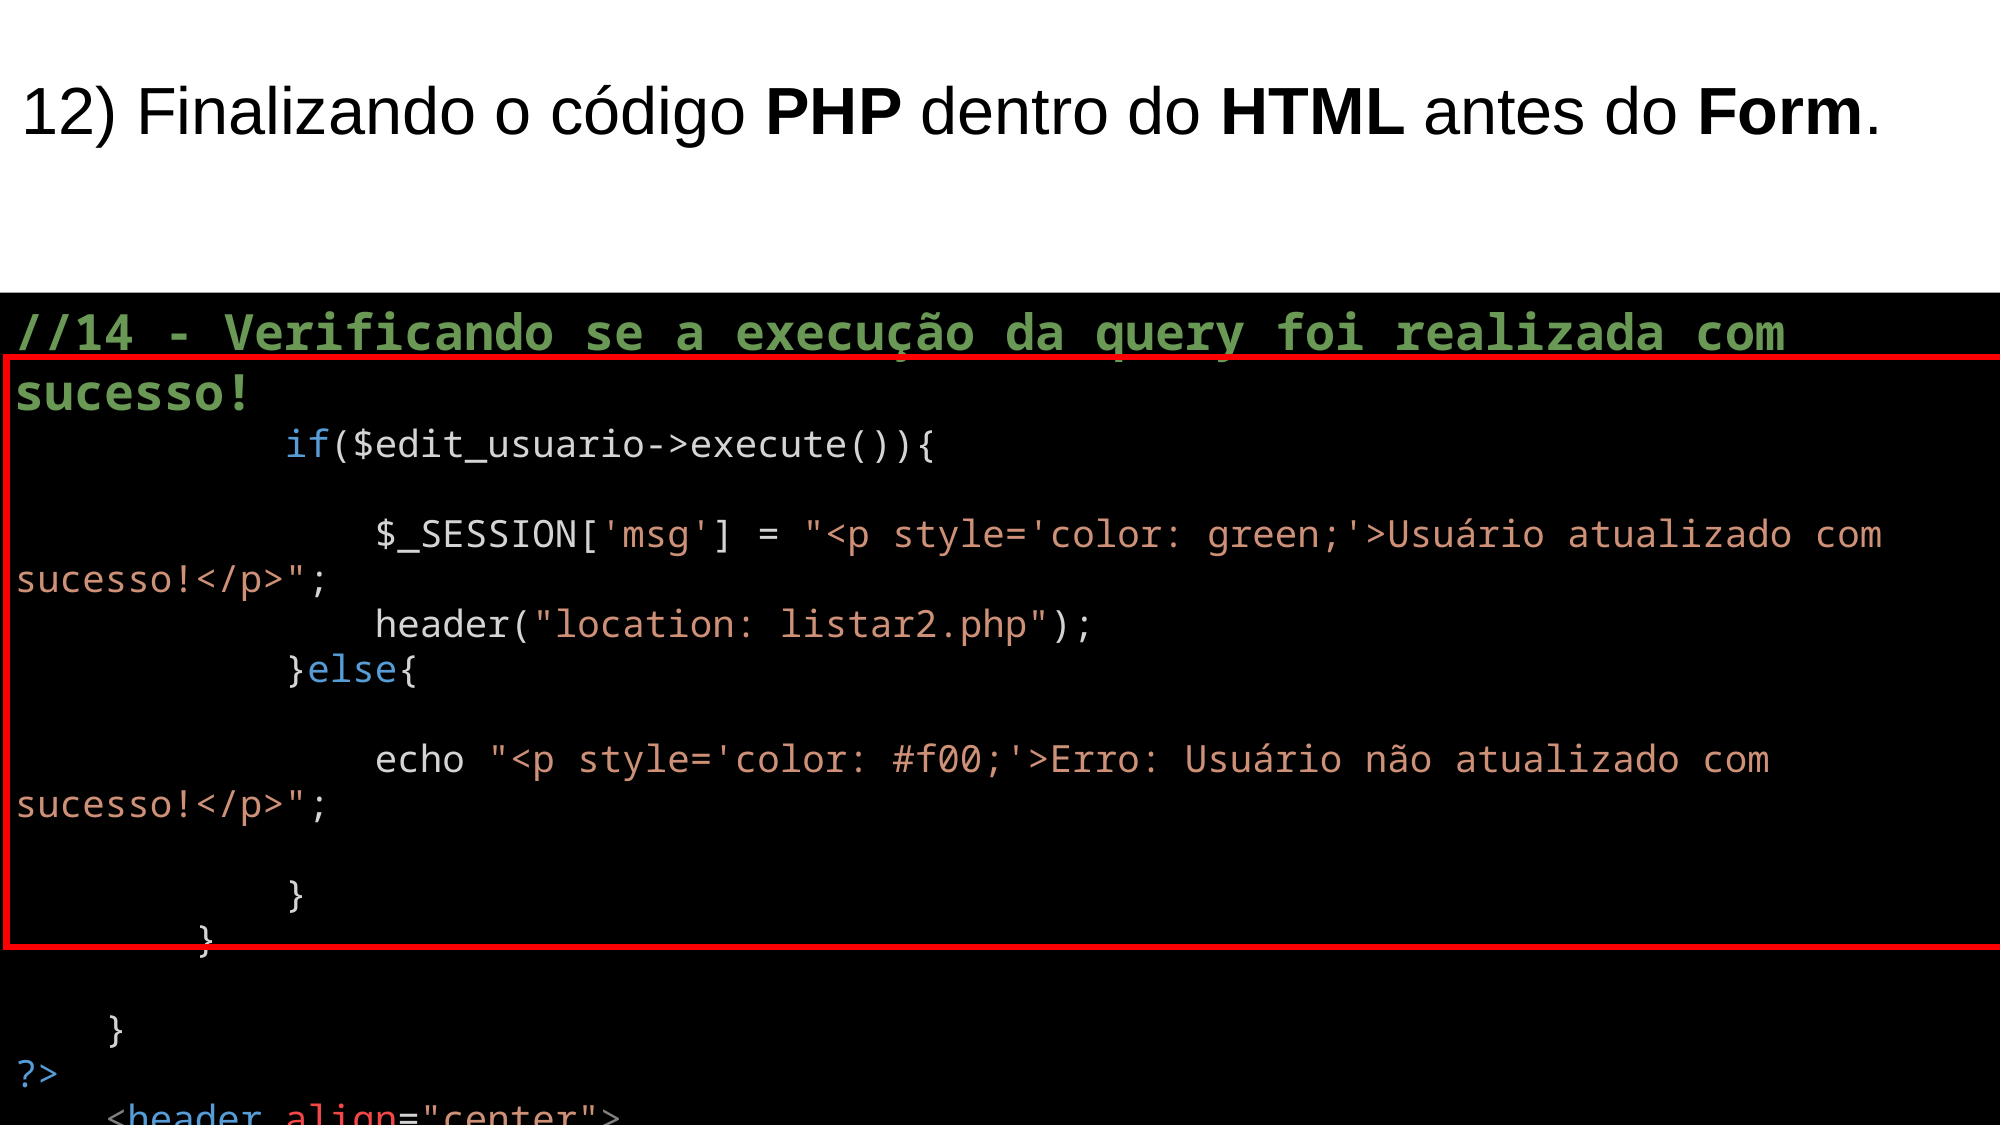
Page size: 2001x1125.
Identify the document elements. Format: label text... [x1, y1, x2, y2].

title 12) Finalizando o código PHP dentro do HTML antes do Form. [6, 47, 1994, 157]
text_box //14 - Verificando se a execução da query foi realizada com sucesso! if($edit_usuario->execute()){ $_SESSION['msg'] = "<p style='color: green;'>Usuário atualizado com sucesso!</p>"; header("location: listar2.php"); }else{ echo "<p style='color: #f00;'>Erro: Usuário não atualizado com sucesso!</p>"; } } } ?> <header align="center"> [0, 292, 2000, 1125]
text_box [5, 356, 2000, 948]
